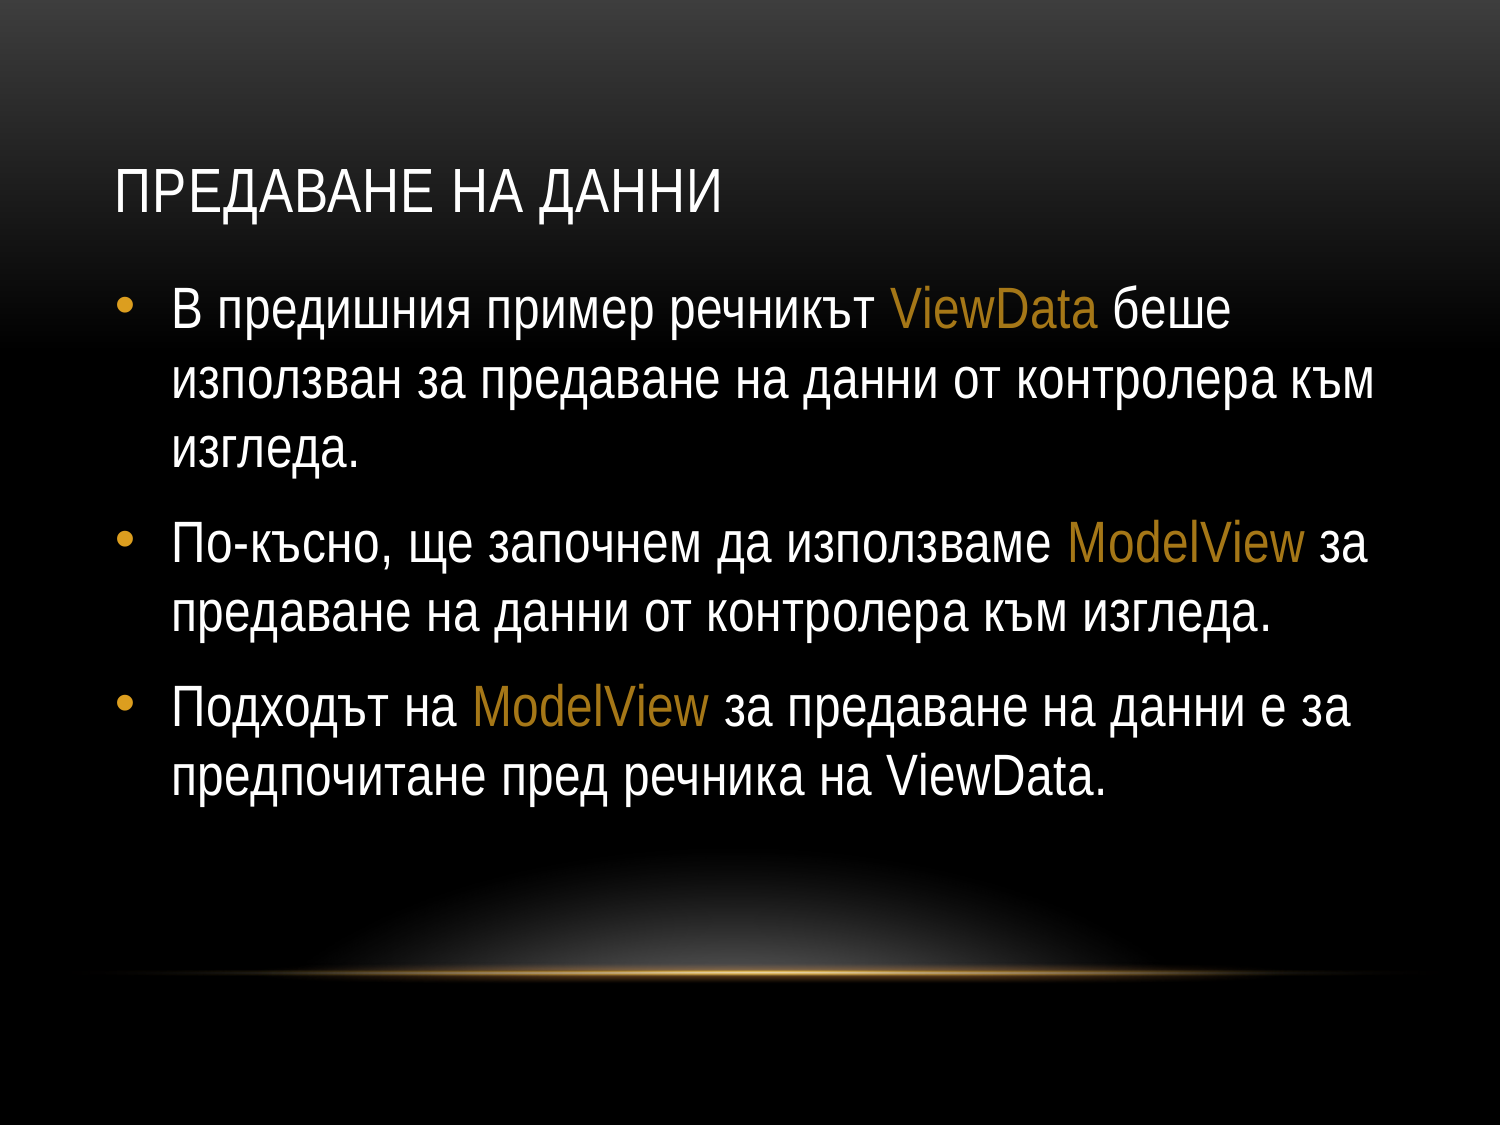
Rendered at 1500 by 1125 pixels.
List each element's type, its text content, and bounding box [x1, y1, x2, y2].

text_box [123, 521, 1353, 953]
title Предаване на данни [99, 45, 1400, 233]
picture [0, 0, 1500, 1125]
list В предишния пример речникът ViewData беше използван за предаване на данни от контролера към изгледа. По-късно, ще започнем да използваме ModelView за предаване на данни от контролерa към изгледa. Подходът на ModelView за предаване на данни е за предпочитане пред речника на ViewData. [99, 262, 1447, 917]
